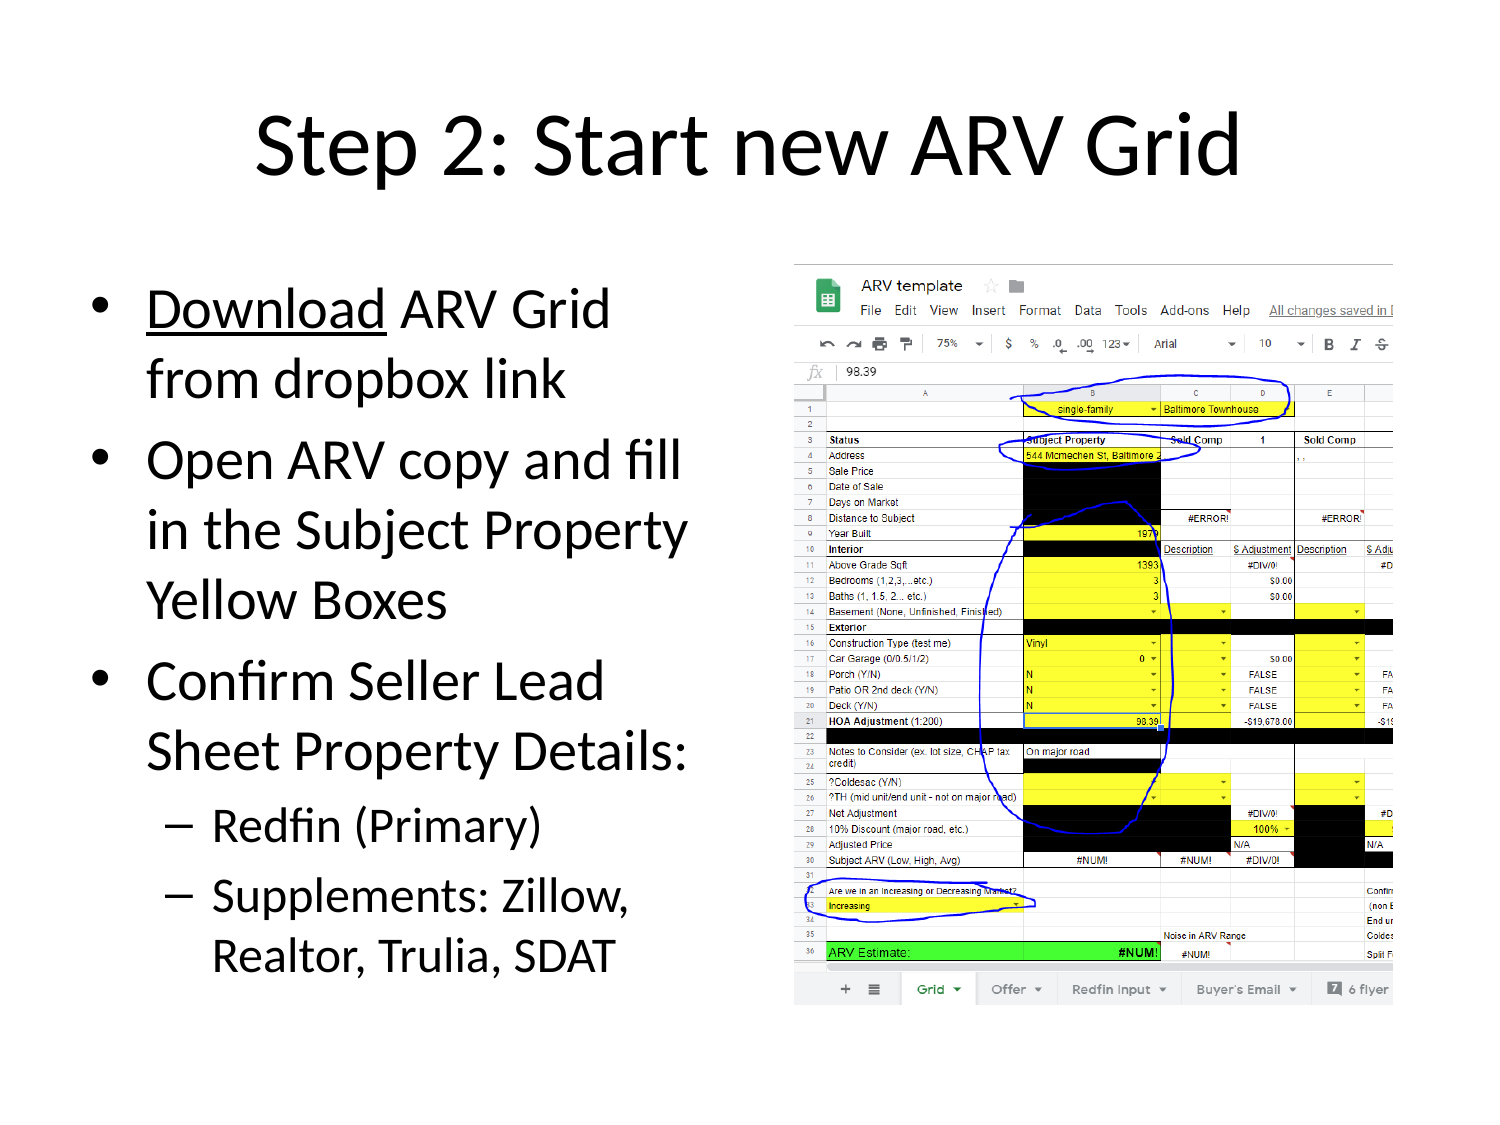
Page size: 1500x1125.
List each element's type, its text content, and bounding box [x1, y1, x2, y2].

list Download ARV Grid from dropbox link Open ARV copy and fill in the Subject Property Yellow Boxes Confirm Seller Lead Sheet Property Details: Redfin (Primary) Supplements: Zillow, Realtor, Trulia, SDAT [75, 262, 738, 1005]
title Step 2: Start new ARV Grid [75, 45, 1425, 233]
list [794, 262, 1394, 1006]
